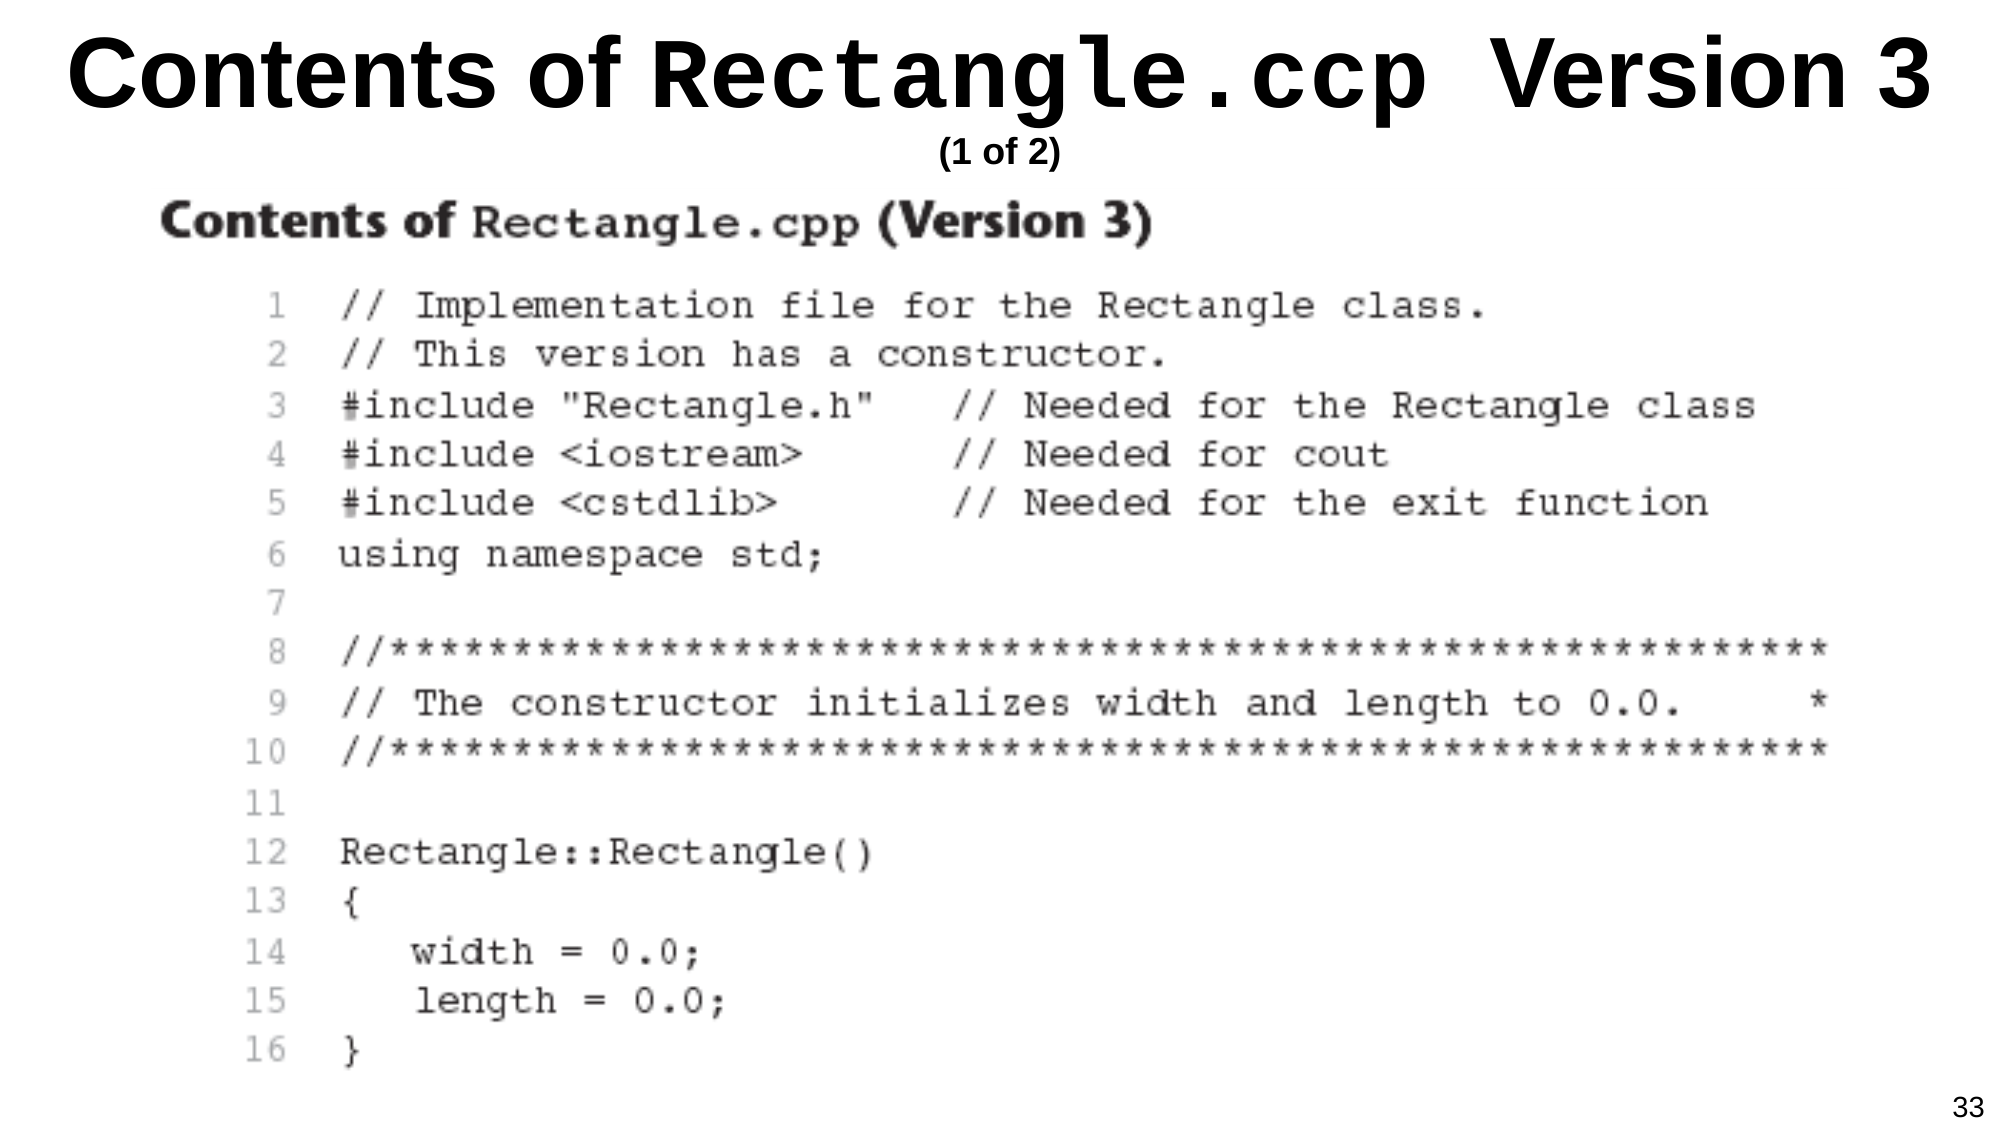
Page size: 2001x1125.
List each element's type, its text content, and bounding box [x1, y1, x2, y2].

picture [151, 187, 1849, 1088]
slide_number 33 [1909, 1087, 2000, 1125]
title Contents of Rectangle.ccp Version 3 (1 of 2) [0, 0, 2000, 180]
